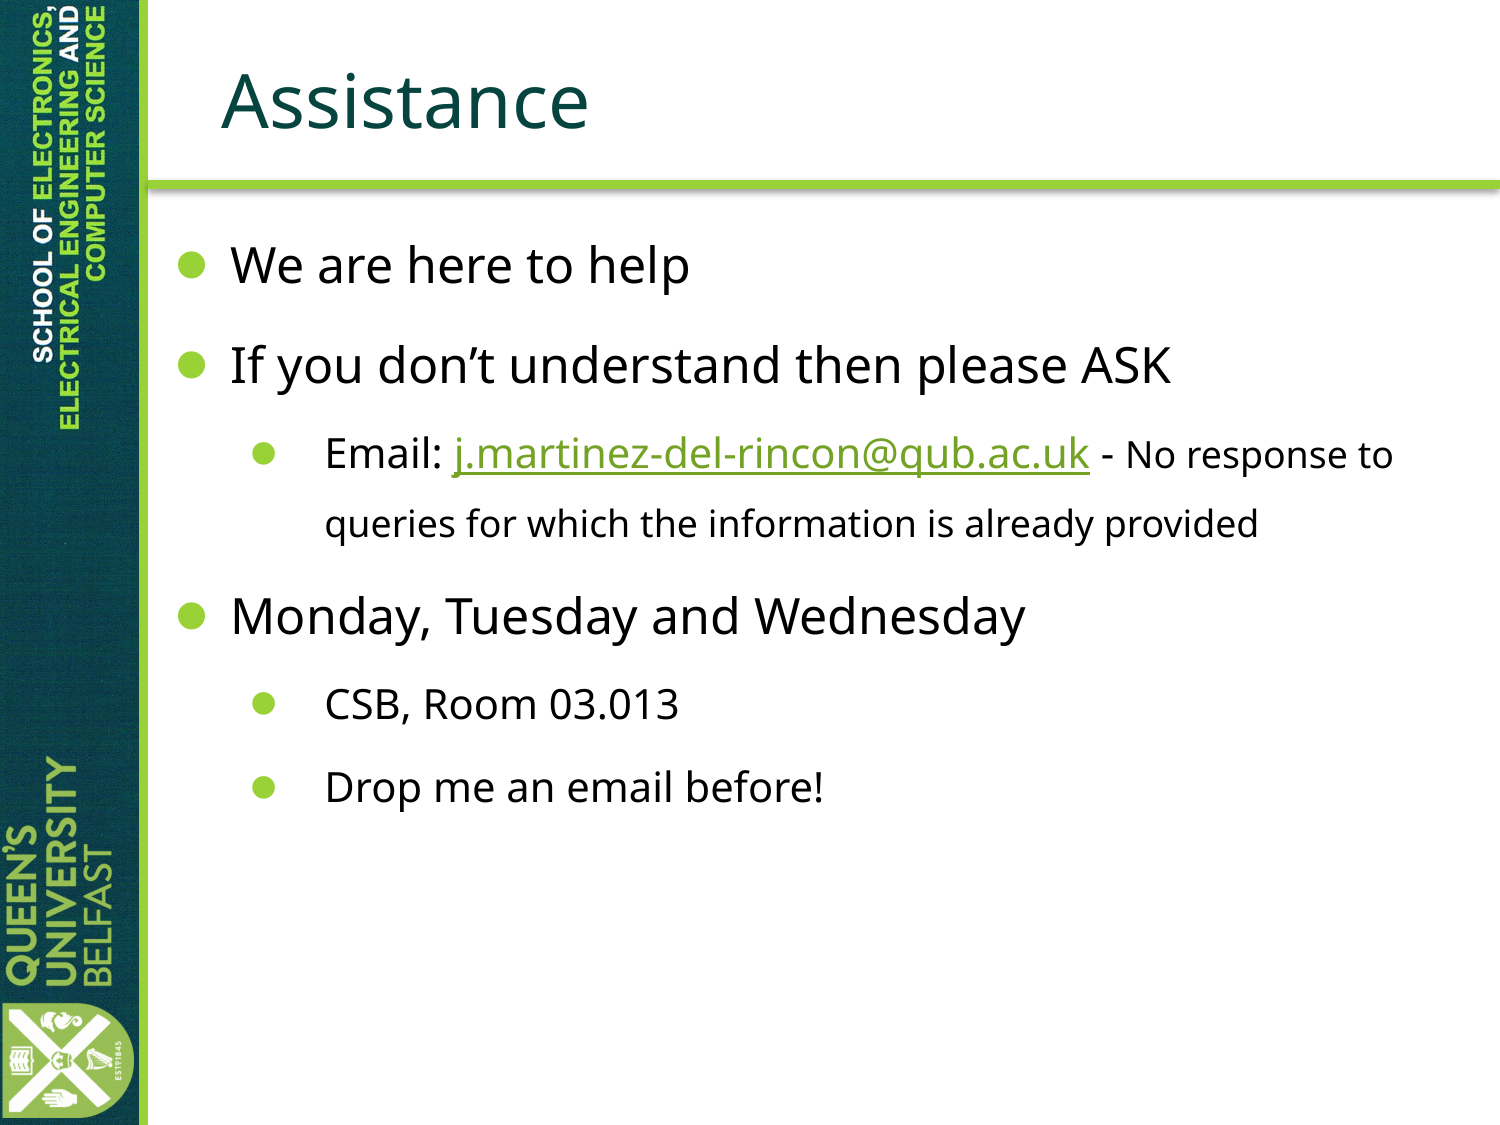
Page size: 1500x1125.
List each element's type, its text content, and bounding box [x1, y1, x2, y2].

picture [123, 104, 131, 110]
picture [134, 810, 139, 919]
picture [0, 1023, 139, 1125]
list We are here to help If you don’t understand then please ASK Email: j.martinez-del-rincon@qub.ac.uk - No response to queries for which the information is already provided Monday, Tuesday and Wednesday CSB, Room 03.013 Drop me an email before! [159, 196, 1471, 1106]
picture [132, 97, 139, 106]
picture [134, 920, 139, 1020]
picture [0, 0, 139, 807]
picture [133, 234, 139, 243]
title Assistance [206, 23, 1471, 173]
